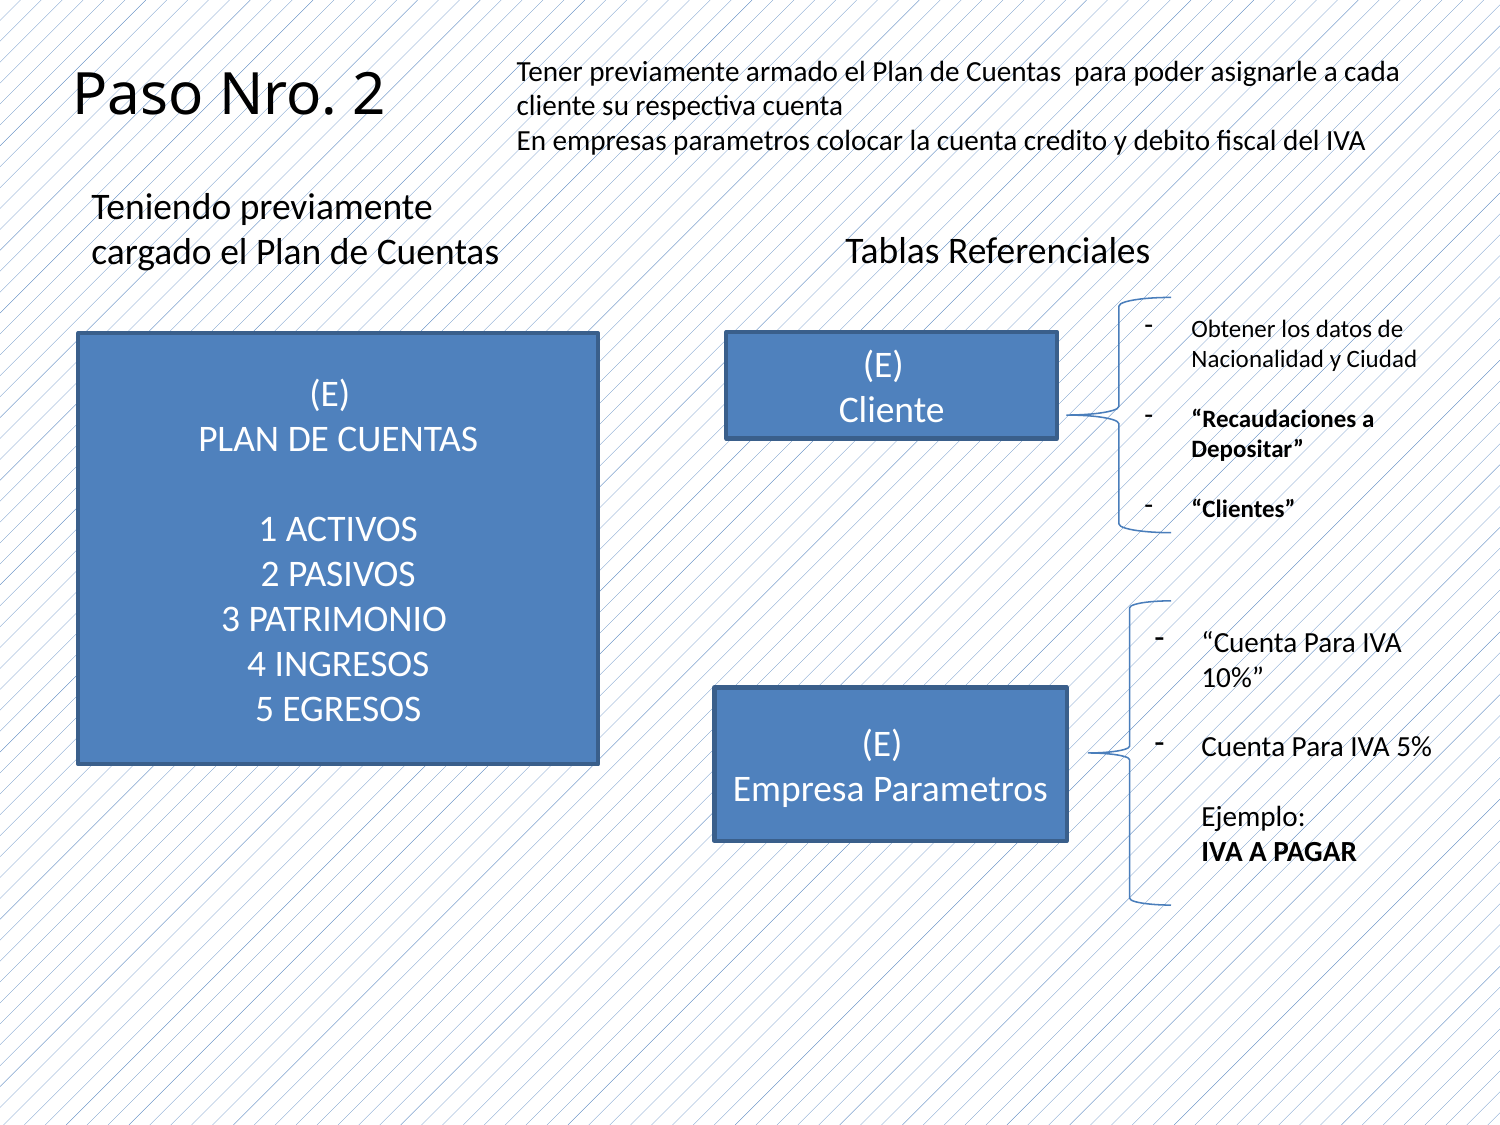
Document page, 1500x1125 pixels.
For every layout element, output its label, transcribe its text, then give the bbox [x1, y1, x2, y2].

text_box Tablas Referenciales [814, 218, 1182, 279]
text_box Paso Nro. 2 [57, 49, 501, 135]
text_box Teniendo previamente cargado el Plan de Cuentas [76, 174, 550, 280]
text_box Obtener los datos de Nacionalidad y Ciudad “Recaudaciones a Depositar” “Clientes” [1129, 305, 1483, 530]
text_box Tener previamente armado el Plan de Cuentas para poder asignarle a cada cliente su respectiva cuenta En empresas parametros colocar la cuenta credito y debito fiscal del IVA [501, 44, 1495, 164]
text_box [1087, 600, 1172, 906]
text_box (E) Cliente [724, 330, 1059, 441]
text_box (E) PLAN DE CUENTAS 1 ACTIVOS 2 PASIVOS 3 PATRIMONIO 4 INGRESOS 5 EGRESOS [76, 331, 600, 766]
text_box (E) Empresa Parametros [712, 685, 1069, 843]
text_box [1066, 296, 1172, 534]
text_box “Cuenta Para IVA 10%” Cuenta Para IVA 5% Ejemplo: IVA A PAGAR [1139, 615, 1459, 875]
